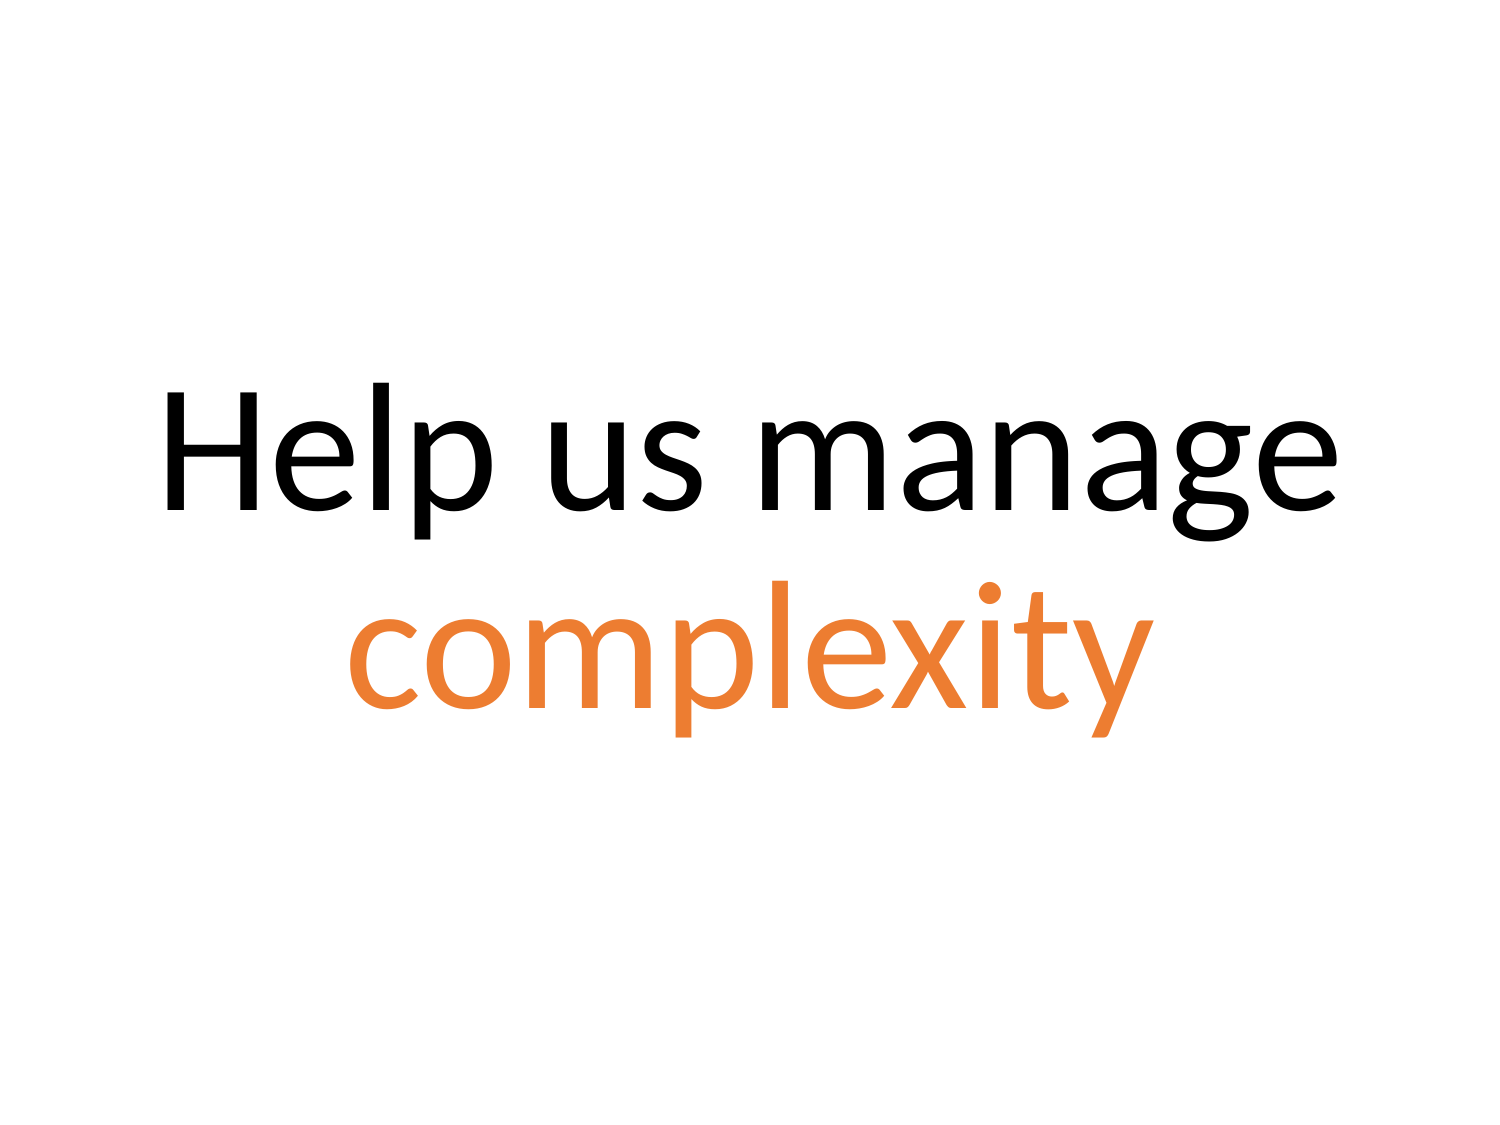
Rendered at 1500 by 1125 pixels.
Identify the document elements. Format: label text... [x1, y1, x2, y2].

list Help us manage complexity [103, 86, 1397, 1014]
